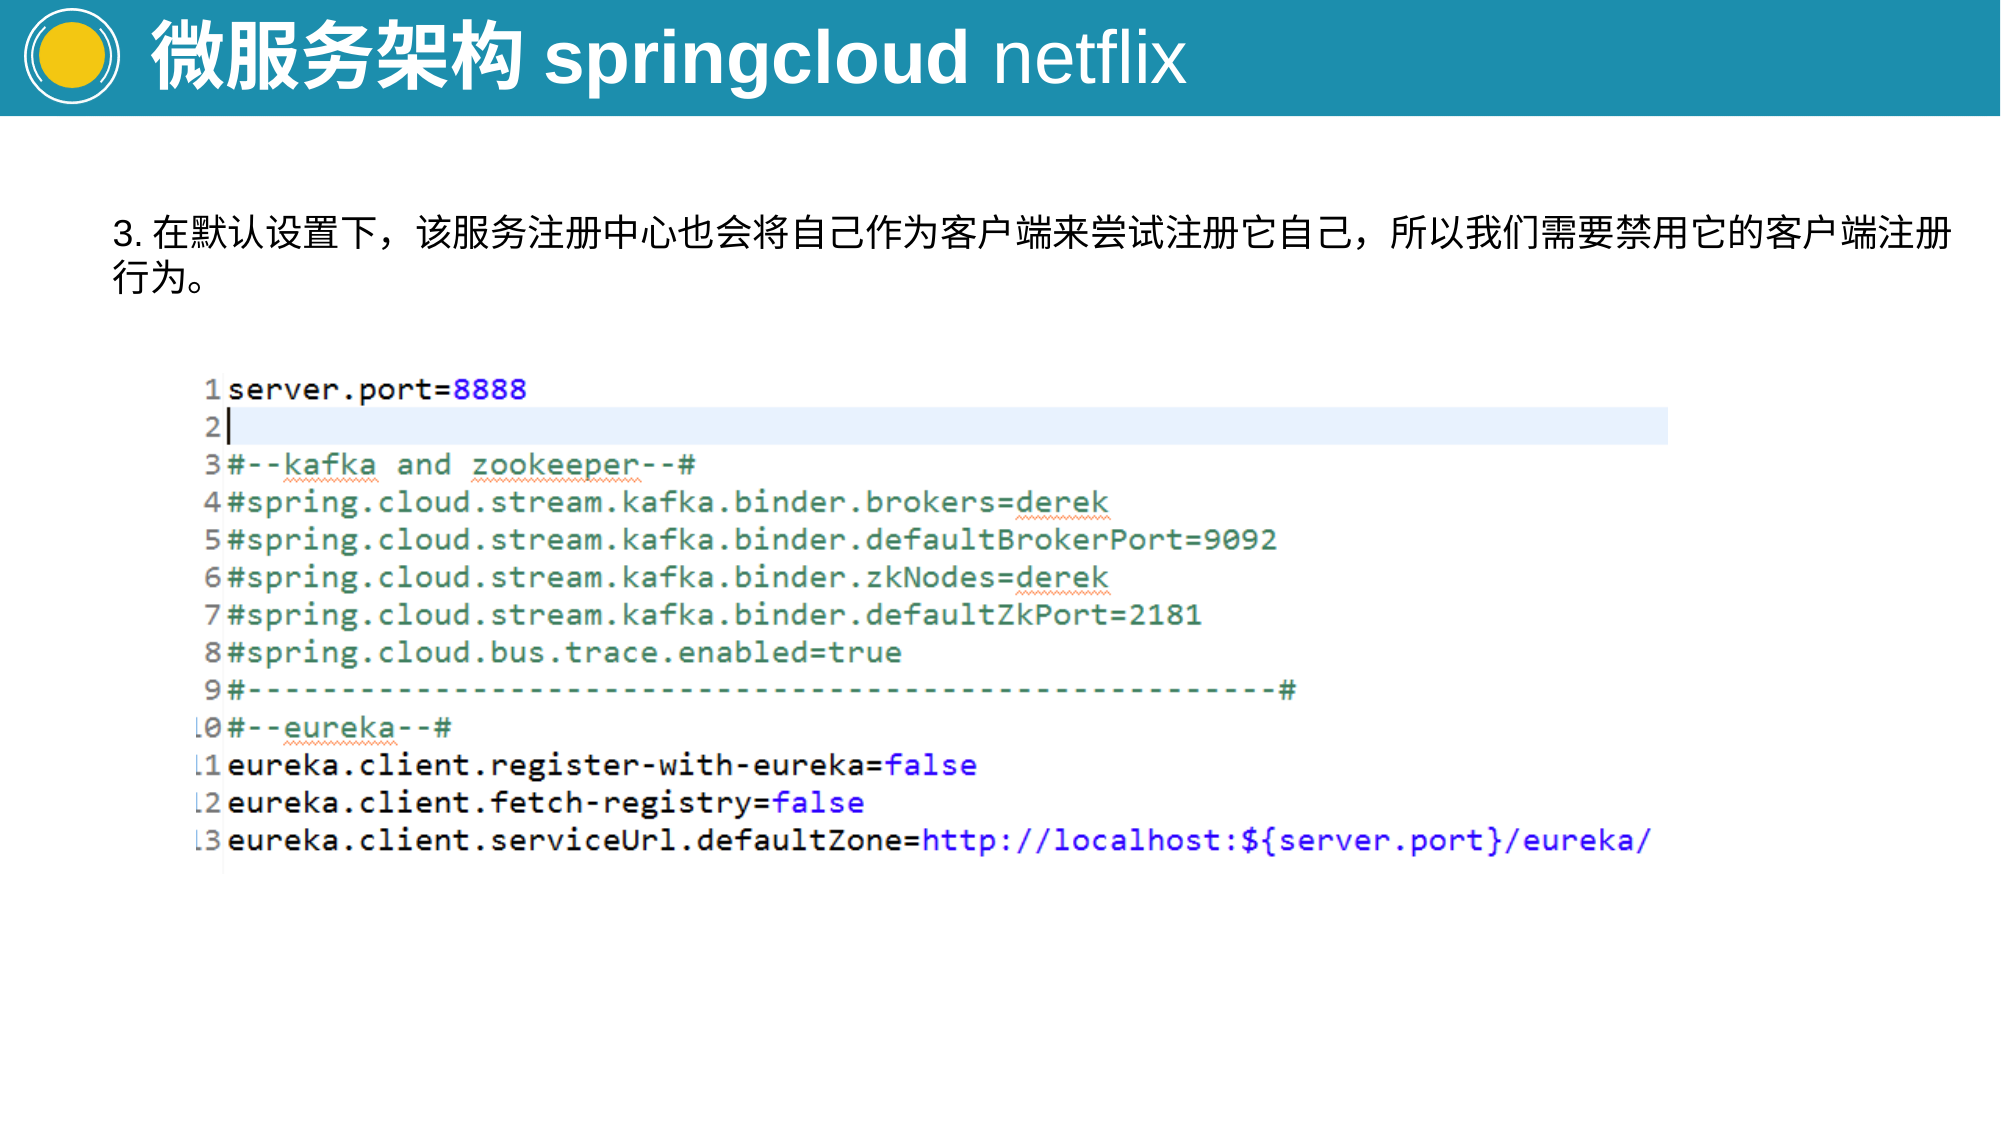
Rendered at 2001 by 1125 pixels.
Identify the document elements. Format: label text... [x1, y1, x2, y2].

title 微服务架构springcloud netflix [135, 0, 1861, 119]
picture [0, 0, 2001, 1125]
text_box 3.在默认设置下，该服务注册中心也会将自己作为客户端来尝试注册它自己，所以我们需要禁用它的客户端注册行为。 [97, 202, 2000, 307]
